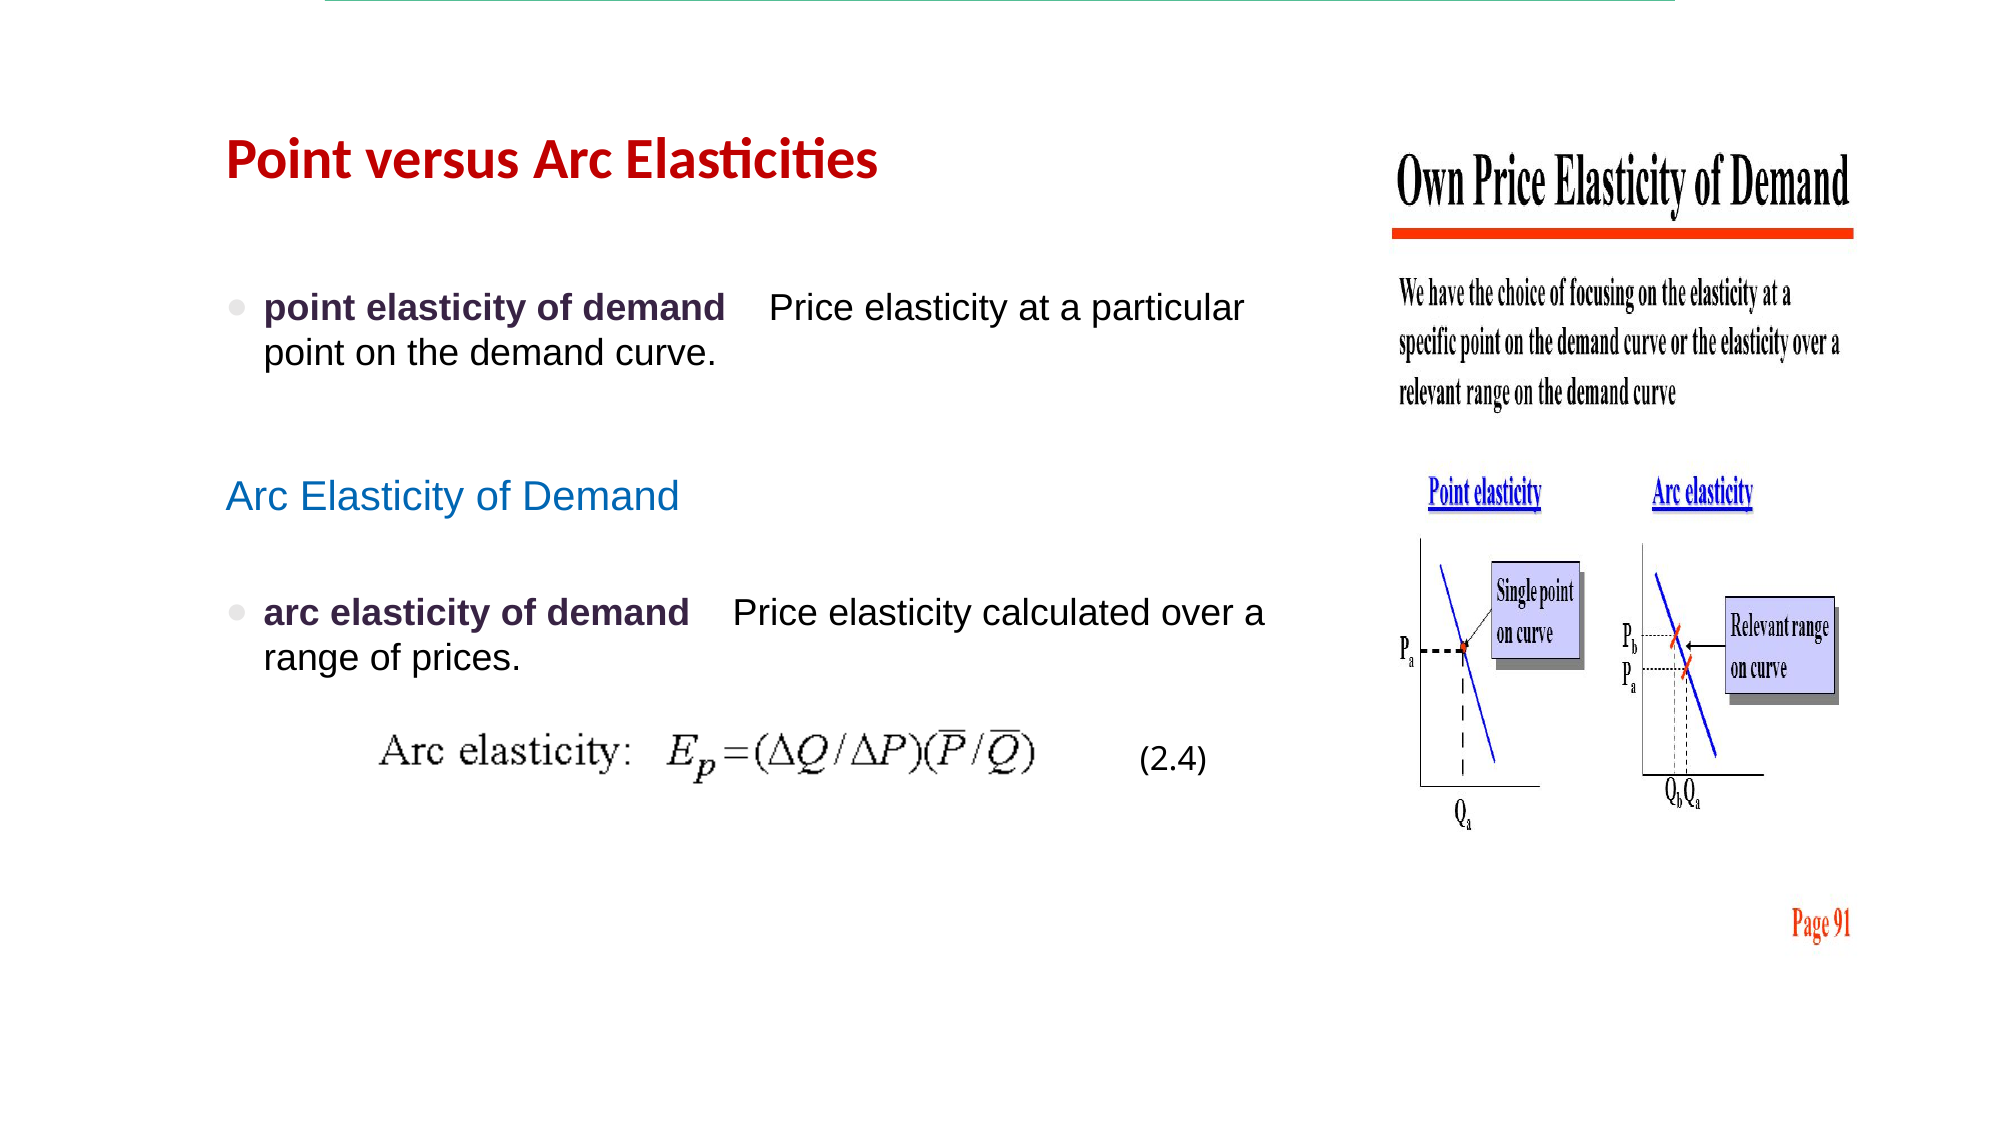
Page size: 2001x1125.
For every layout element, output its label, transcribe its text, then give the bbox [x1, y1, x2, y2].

picture [1353, 69, 1893, 998]
text_box arc elasticity of demand Price elasticity calculated over a range of prices. [210, 580, 1324, 686]
text_box (2.4) [1125, 729, 1250, 785]
picture [376, 724, 1039, 791]
text_box point elasticity of demand Price elasticity at a particular point on the demand curve. [210, 275, 1324, 380]
list Point versus Arc Elasticities [210, 120, 1206, 235]
text_box Arc Elasticity of Demand [210, 461, 799, 524]
